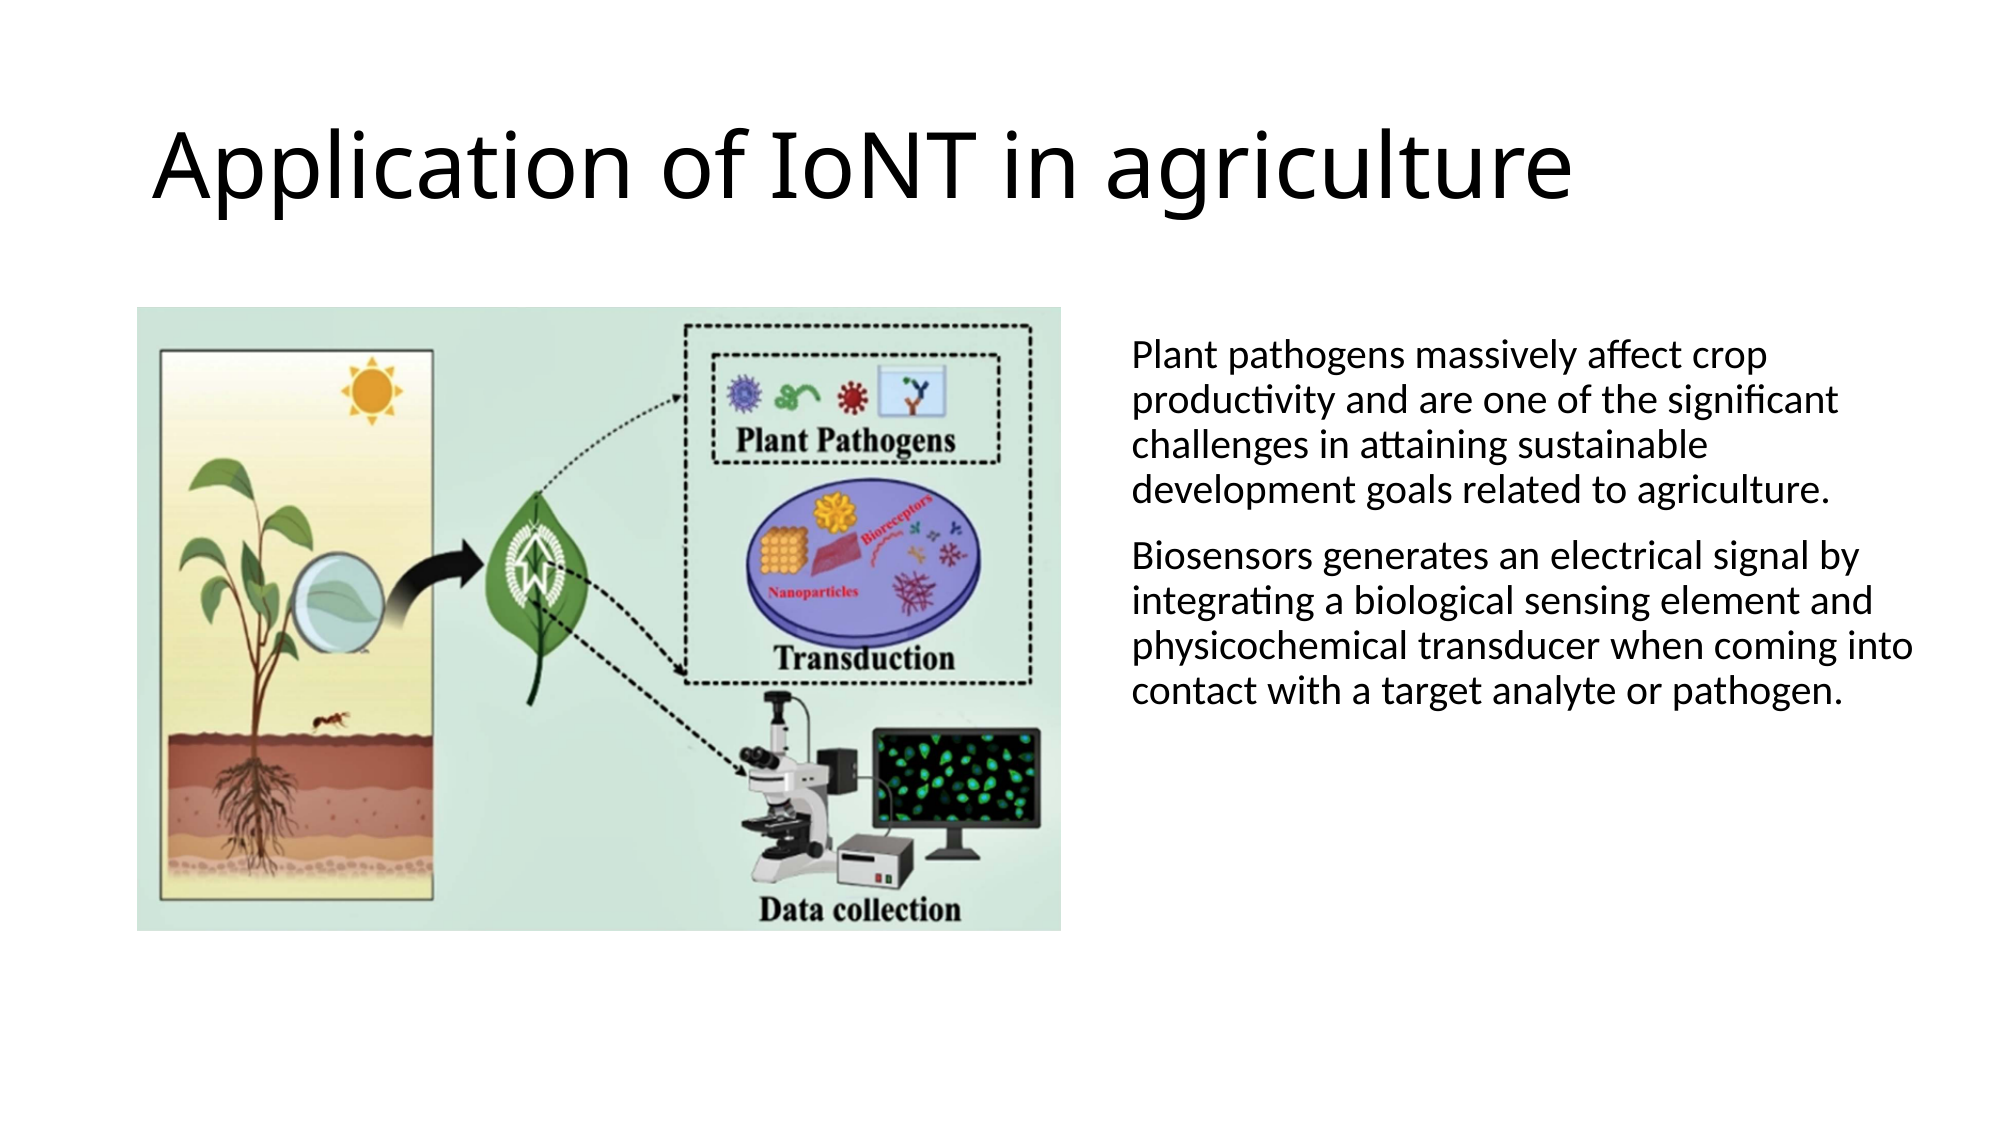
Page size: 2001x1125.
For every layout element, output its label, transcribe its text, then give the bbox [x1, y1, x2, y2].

list Plant pathogens massively affect crop productivity and are one of the significant challenges in attaining sustainable development goals related to agriculture. Biosensors generates an electrical signal by integrating a biological sensing element and physicochemical transducer when coming into contact with a target analyte or pathogen. [1116, 324, 1936, 1039]
title Application of IoNT in agriculture [137, 59, 1863, 278]
picture [137, 307, 1061, 931]
